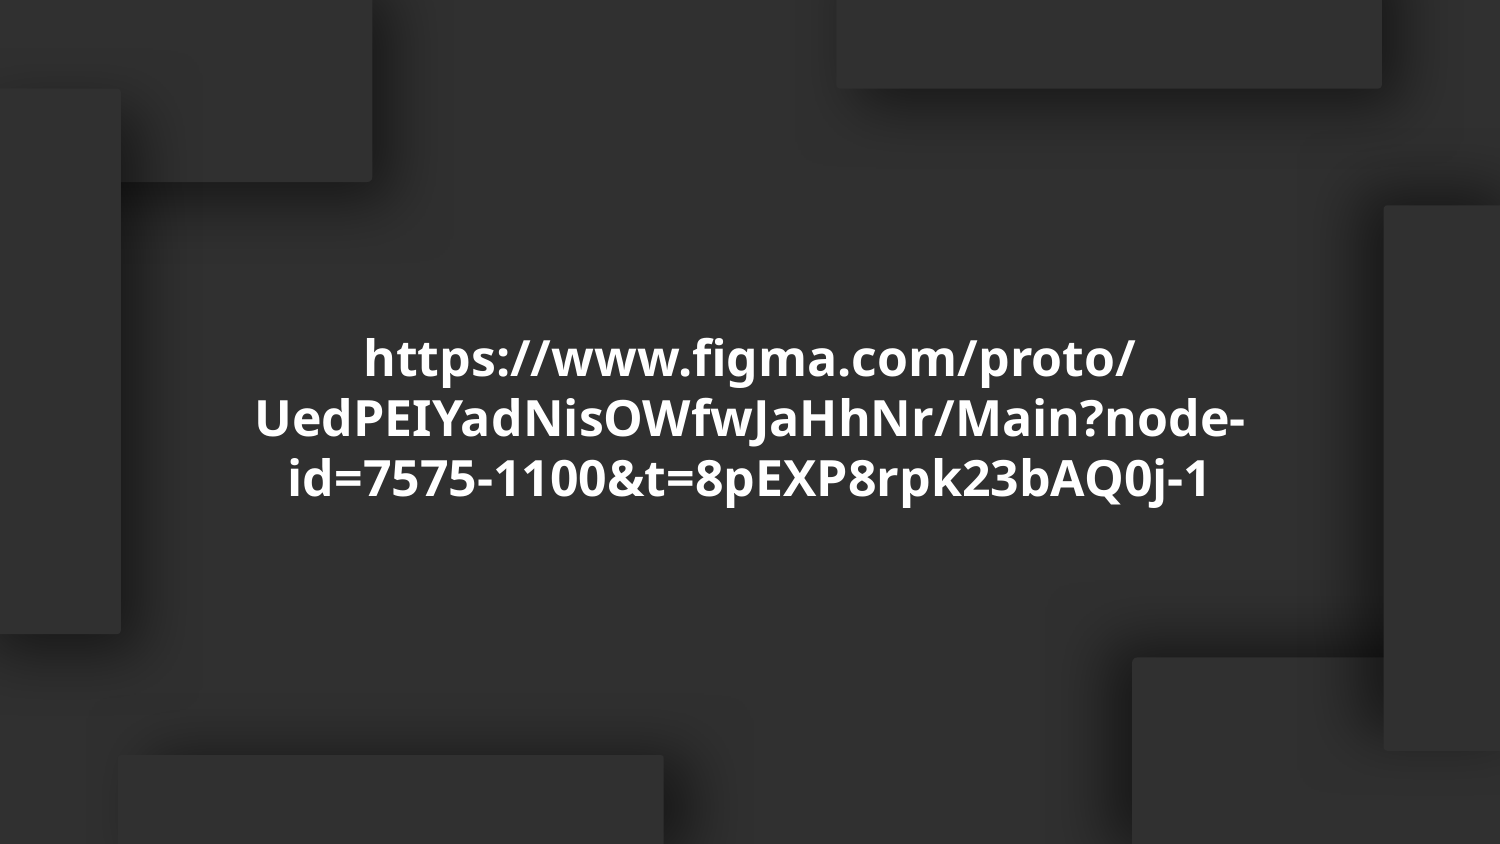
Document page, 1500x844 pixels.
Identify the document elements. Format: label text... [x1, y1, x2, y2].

title https://www.figma.com/proto/UedPEIYadNisOWfwJaHhNr/Main?node-id=7575-1100&t=8pEXP8rpk23bAQ0j-1 [191, 311, 1309, 522]
